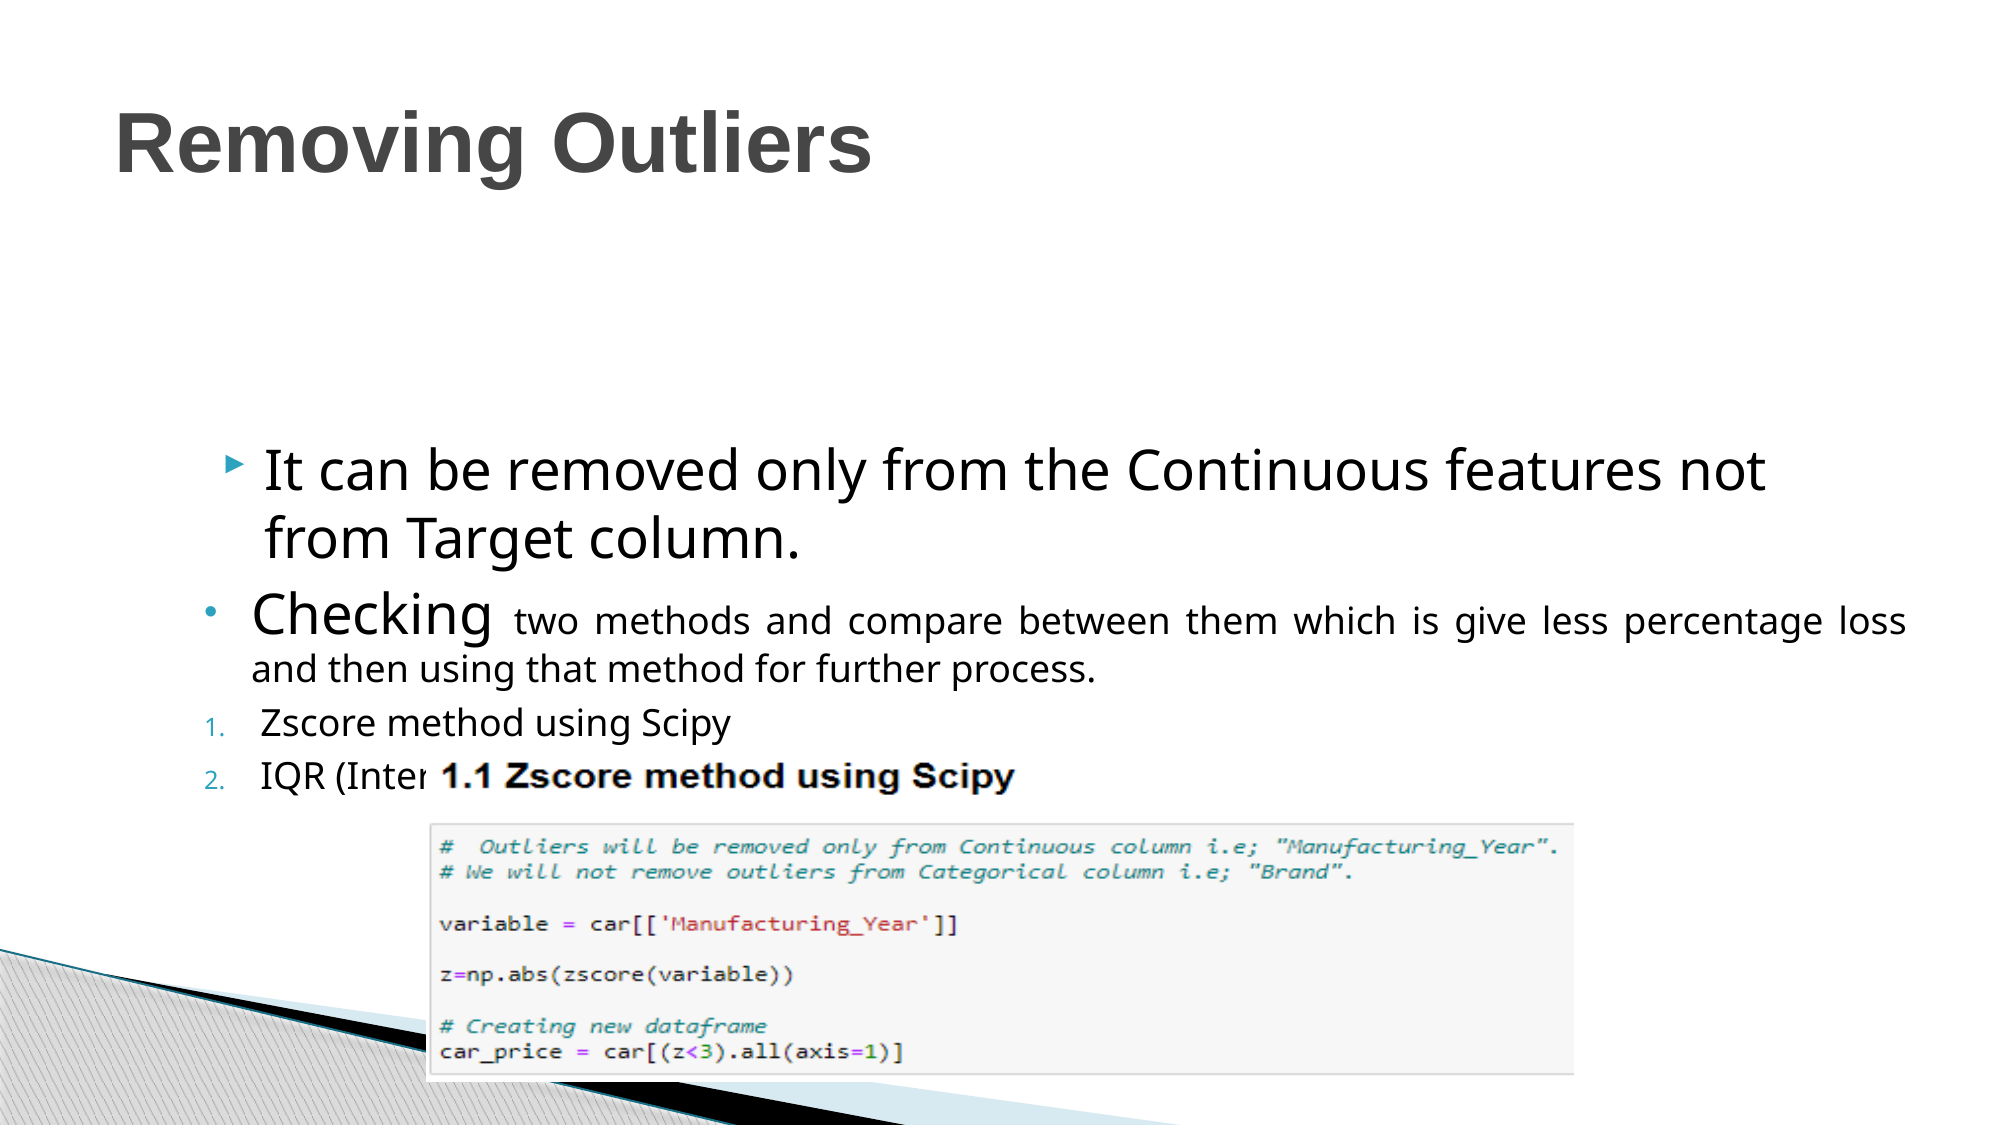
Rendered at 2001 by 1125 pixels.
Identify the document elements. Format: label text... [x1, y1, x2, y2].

title Removing Outliers [99, 45, 1900, 233]
list It can be removed only from the Continuous features not from Target column. Checking two methods and compare between them which is give less percentage loss and then using that method for further process. Zscore method using Scipy IQR (Inter Quantile Range) method [189, 427, 1924, 988]
picture [426, 748, 1574, 1083]
